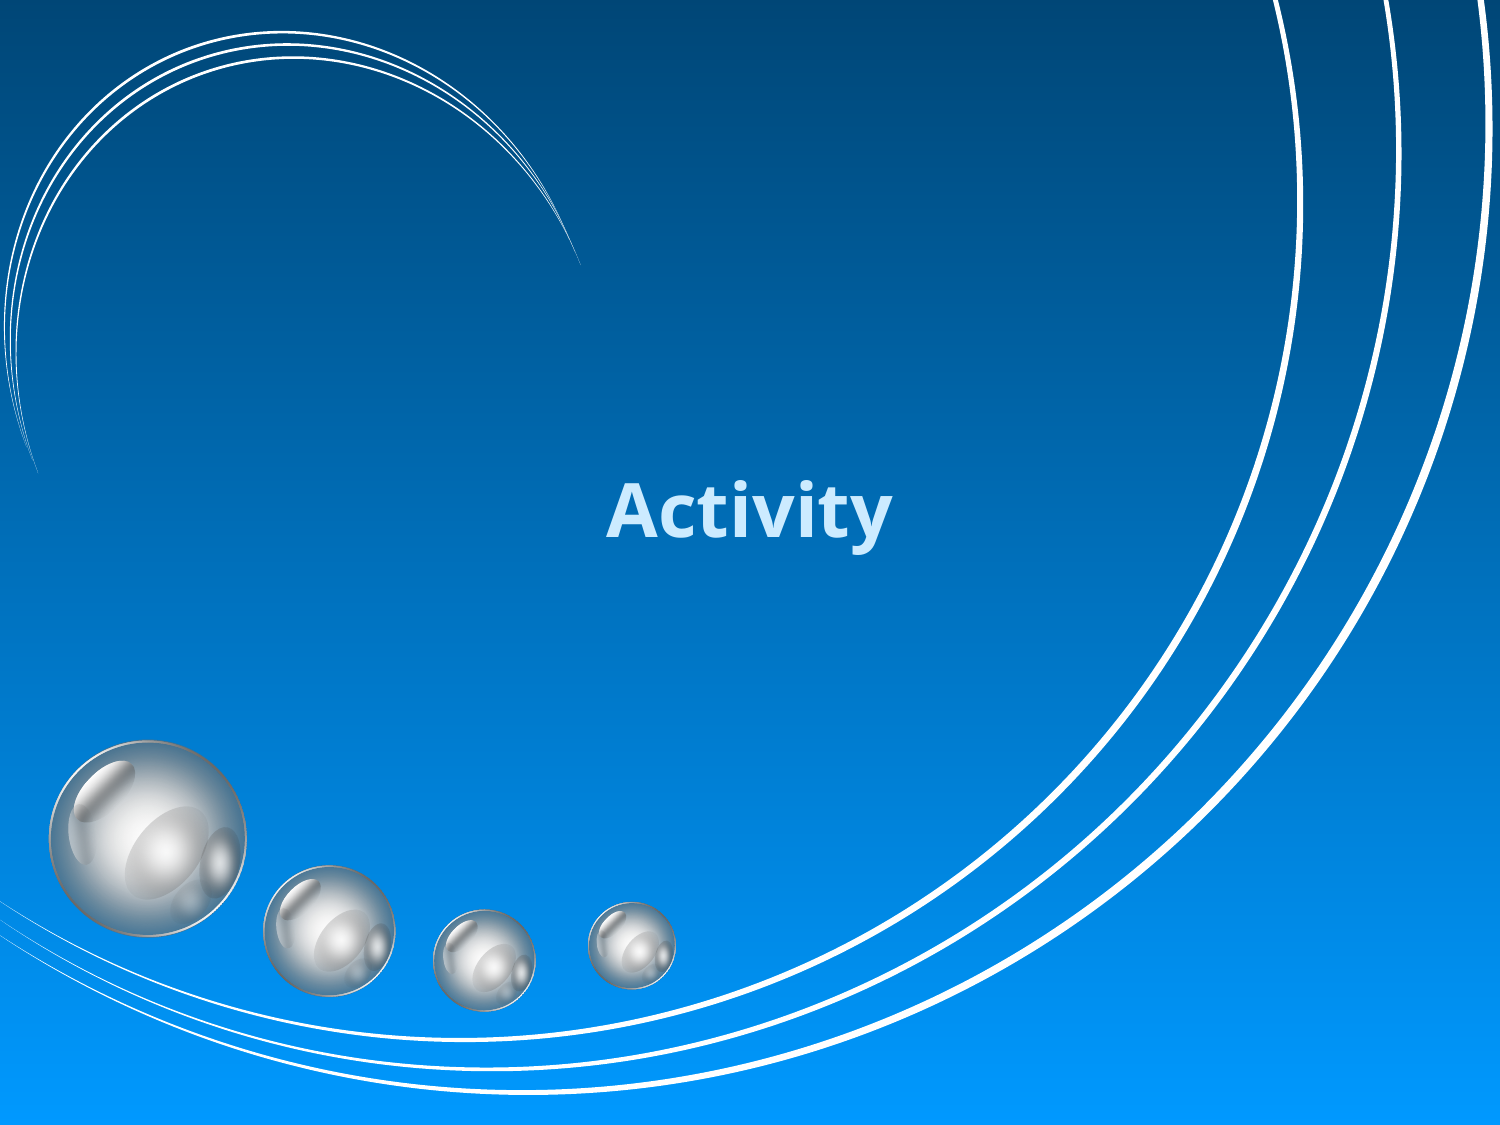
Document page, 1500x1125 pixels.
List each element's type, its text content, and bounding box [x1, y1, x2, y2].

title Activity [81, 452, 1419, 563]
